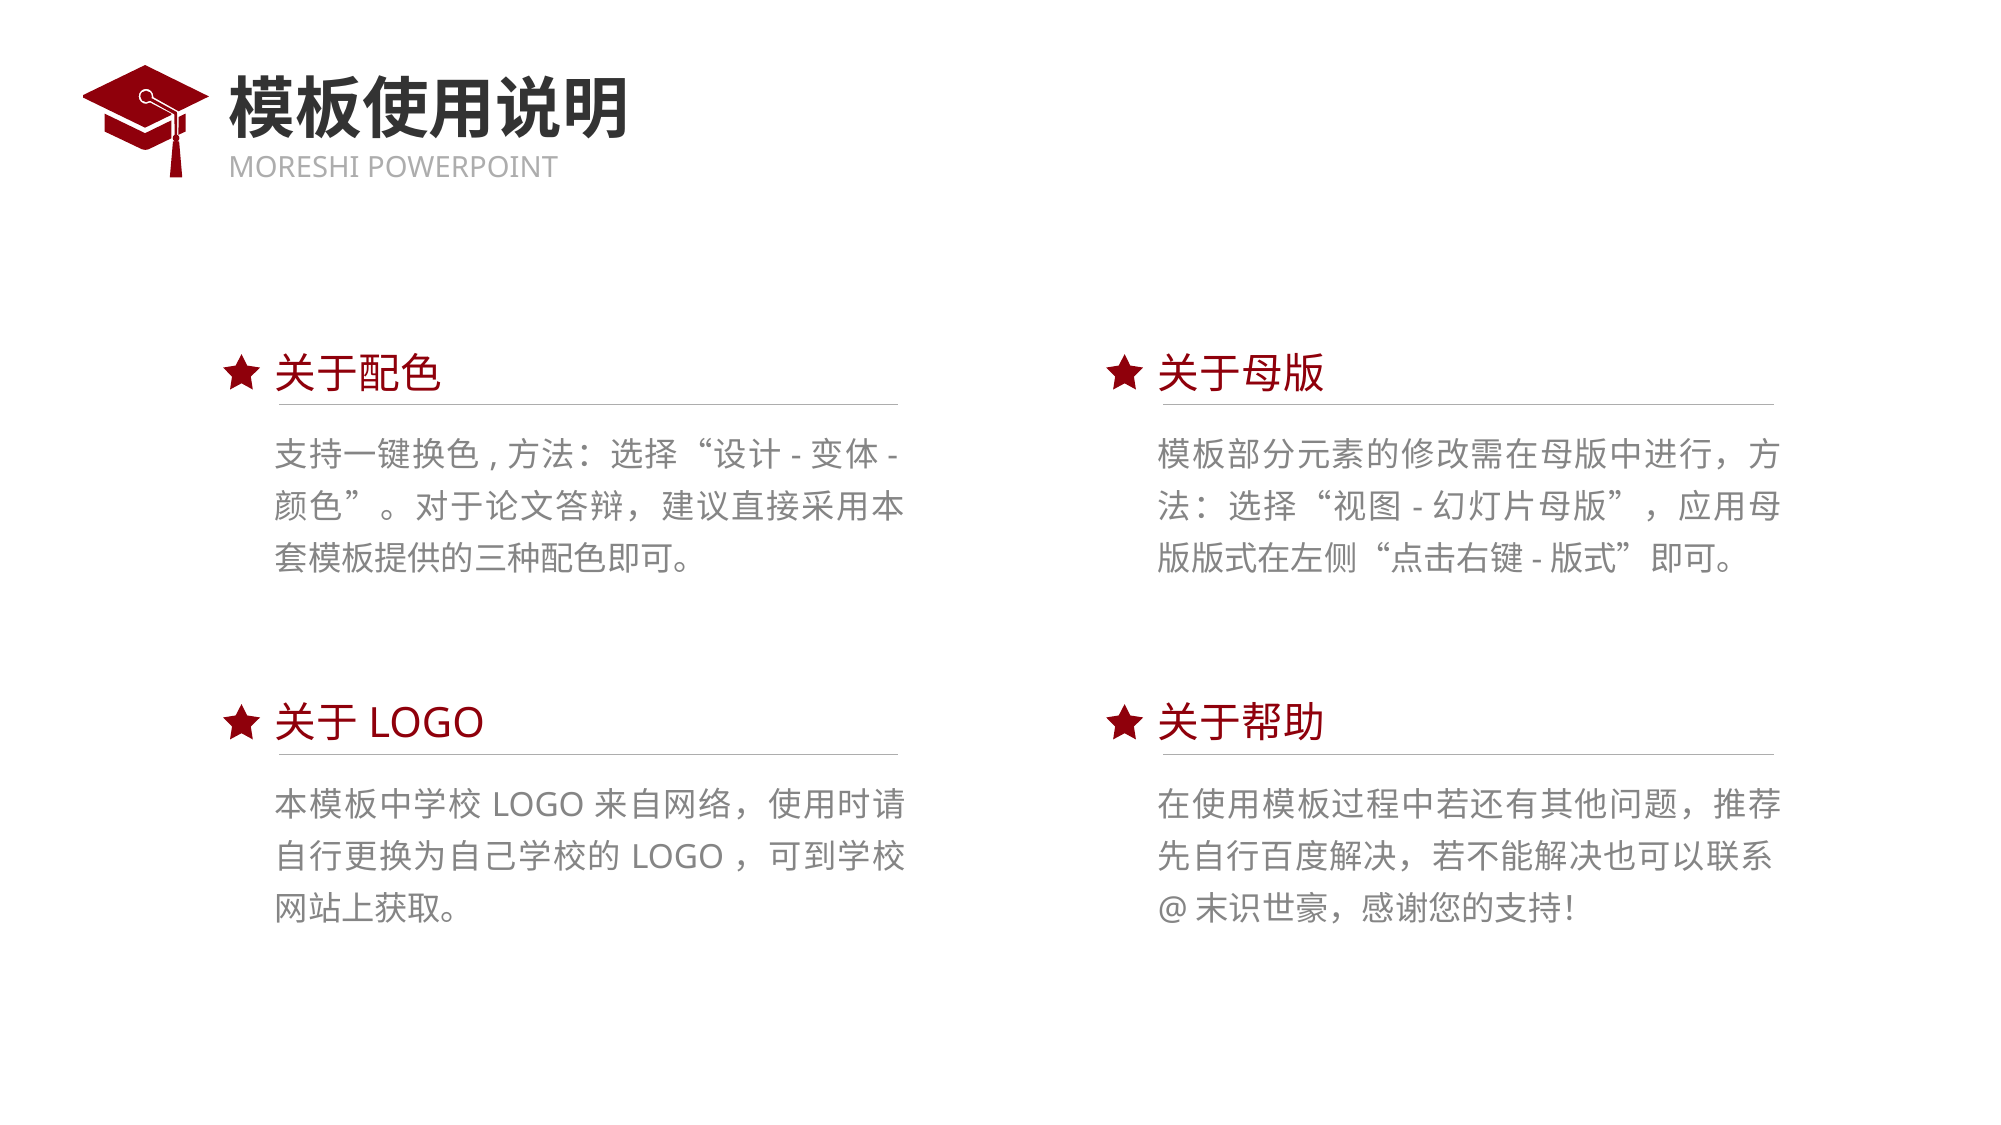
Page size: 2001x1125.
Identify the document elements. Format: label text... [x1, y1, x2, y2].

title 模板使用说明 [213, 55, 1077, 168]
text_box 关于母版 [1143, 339, 1388, 404]
text_box 关于帮助 [1143, 688, 1388, 754]
text_box [1106, 704, 1144, 740]
text_box 在使用模板过程中若还有其他问题，推荐先自行百度解决，若不能解决也可以联系@末识世豪，感谢您的支持！ [1143, 763, 1798, 935]
text_box 支持一键换色,方法：选择“设计-变体-颜色”。对于论文答辩，建议直接采用本套模板提供的三种配色即可。 [260, 413, 921, 585]
text_box 关于LOGO [260, 688, 505, 754]
text_box 模板部分元素的修改需在母版中进行，方法：选择“视图-幻灯片母版”，应用母版版式在左侧“点击右键-版式”即可。 [1143, 413, 1798, 585]
text_box [223, 354, 261, 390]
text_box [1106, 354, 1144, 390]
text_box 本模板中学校LOGO来自网络，使用时请自行更换为自己学校的LOGO，可到学校网站上获取。 [260, 763, 921, 935]
text_box [223, 704, 261, 740]
text_box 关于配色 [260, 339, 505, 404]
